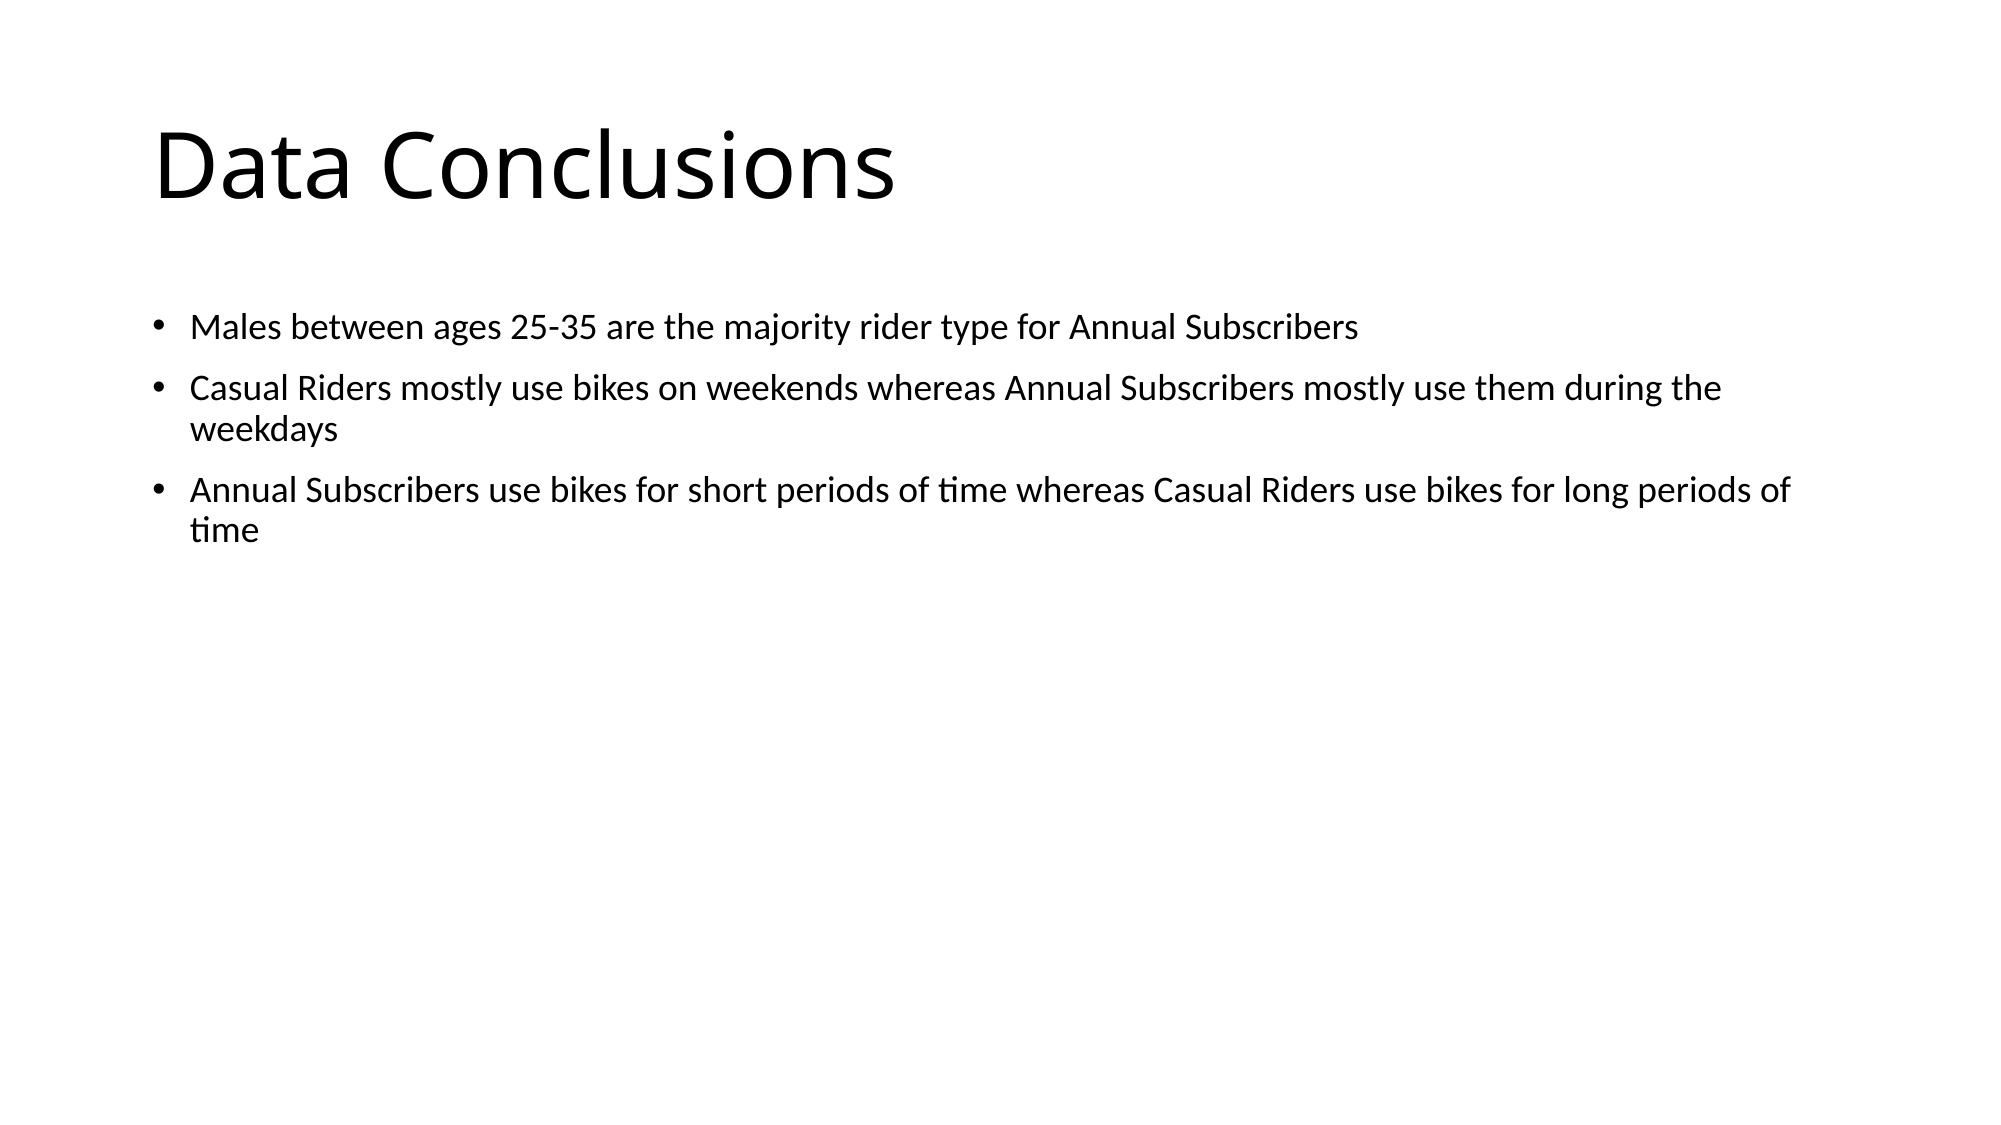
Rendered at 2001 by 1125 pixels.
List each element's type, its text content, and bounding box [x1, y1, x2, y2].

title Data Conclusions [137, 59, 1863, 278]
list Males between ages 25-35 are the majority rider type for Annual Subscribers Casual Riders mostly use bikes on weekends whereas Annual Subscribers mostly use them during the weekdays Annual Subscribers use bikes for short periods of time whereas Casual Riders use bikes for long periods of time [137, 299, 1863, 1014]
